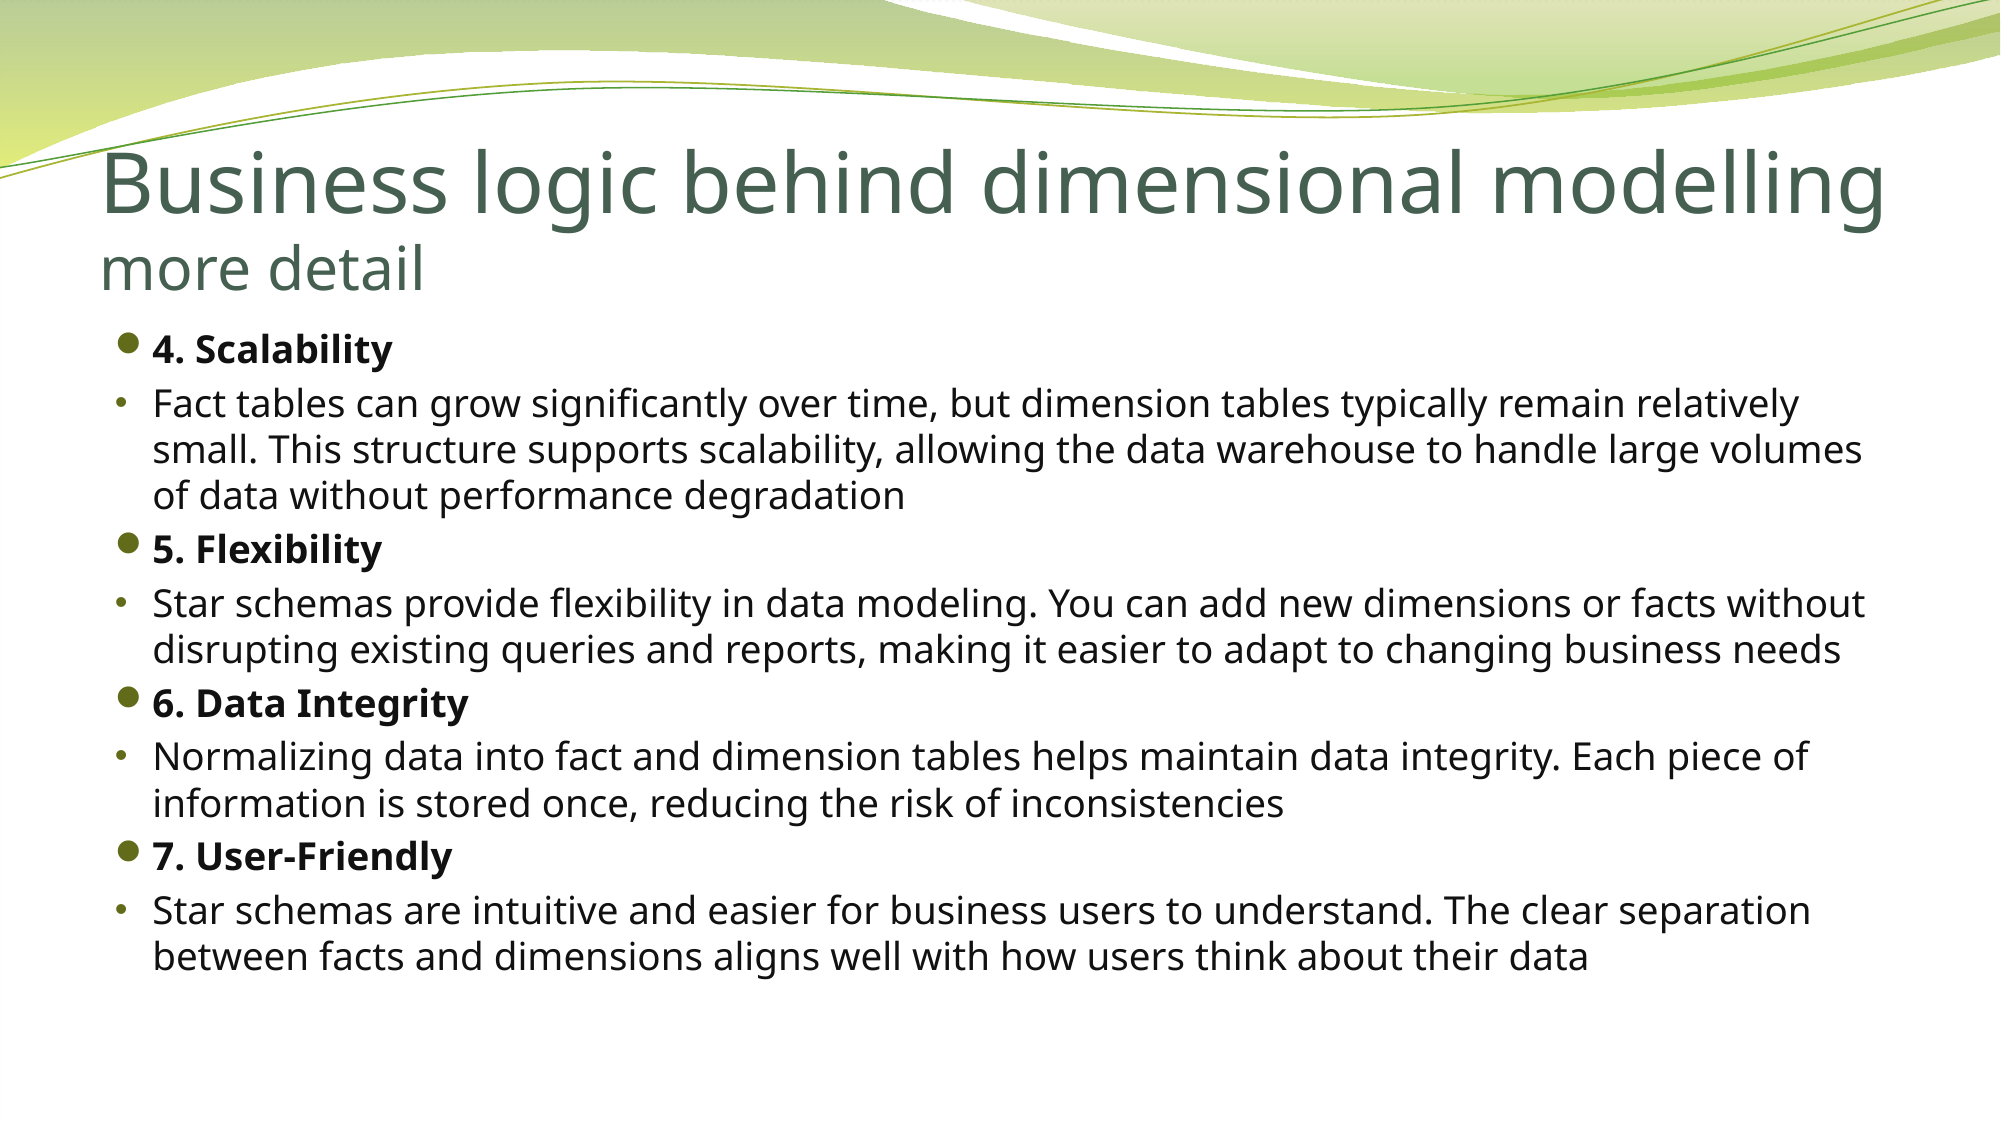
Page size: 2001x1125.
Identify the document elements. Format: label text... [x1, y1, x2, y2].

list 4. Scalability Fact tables can grow significantly over time, but dimension tables typically remain relatively small. This structure supports scalability, allowing the data warehouse to handle large volumes of data without performance degradation 5. Flexibility Star schemas provide flexibility in data modeling. You can add new dimensions or facts without disrupting existing queries and reports, making it easier to adapt to changing business needs 6. Data Integrity Normalizing data into fact and dimension tables helps maintain data integrity. Each piece of information is stored once, reducing the risk of inconsistencies 7. User-Friendly Star schemas are intuitive and easier for business users to understand. The clear separation between facts and dimensions aligns well with how users think about their data [99, 317, 1900, 1038]
title Business logic behind dimensional modelling more detail [99, 115, 1900, 303]
